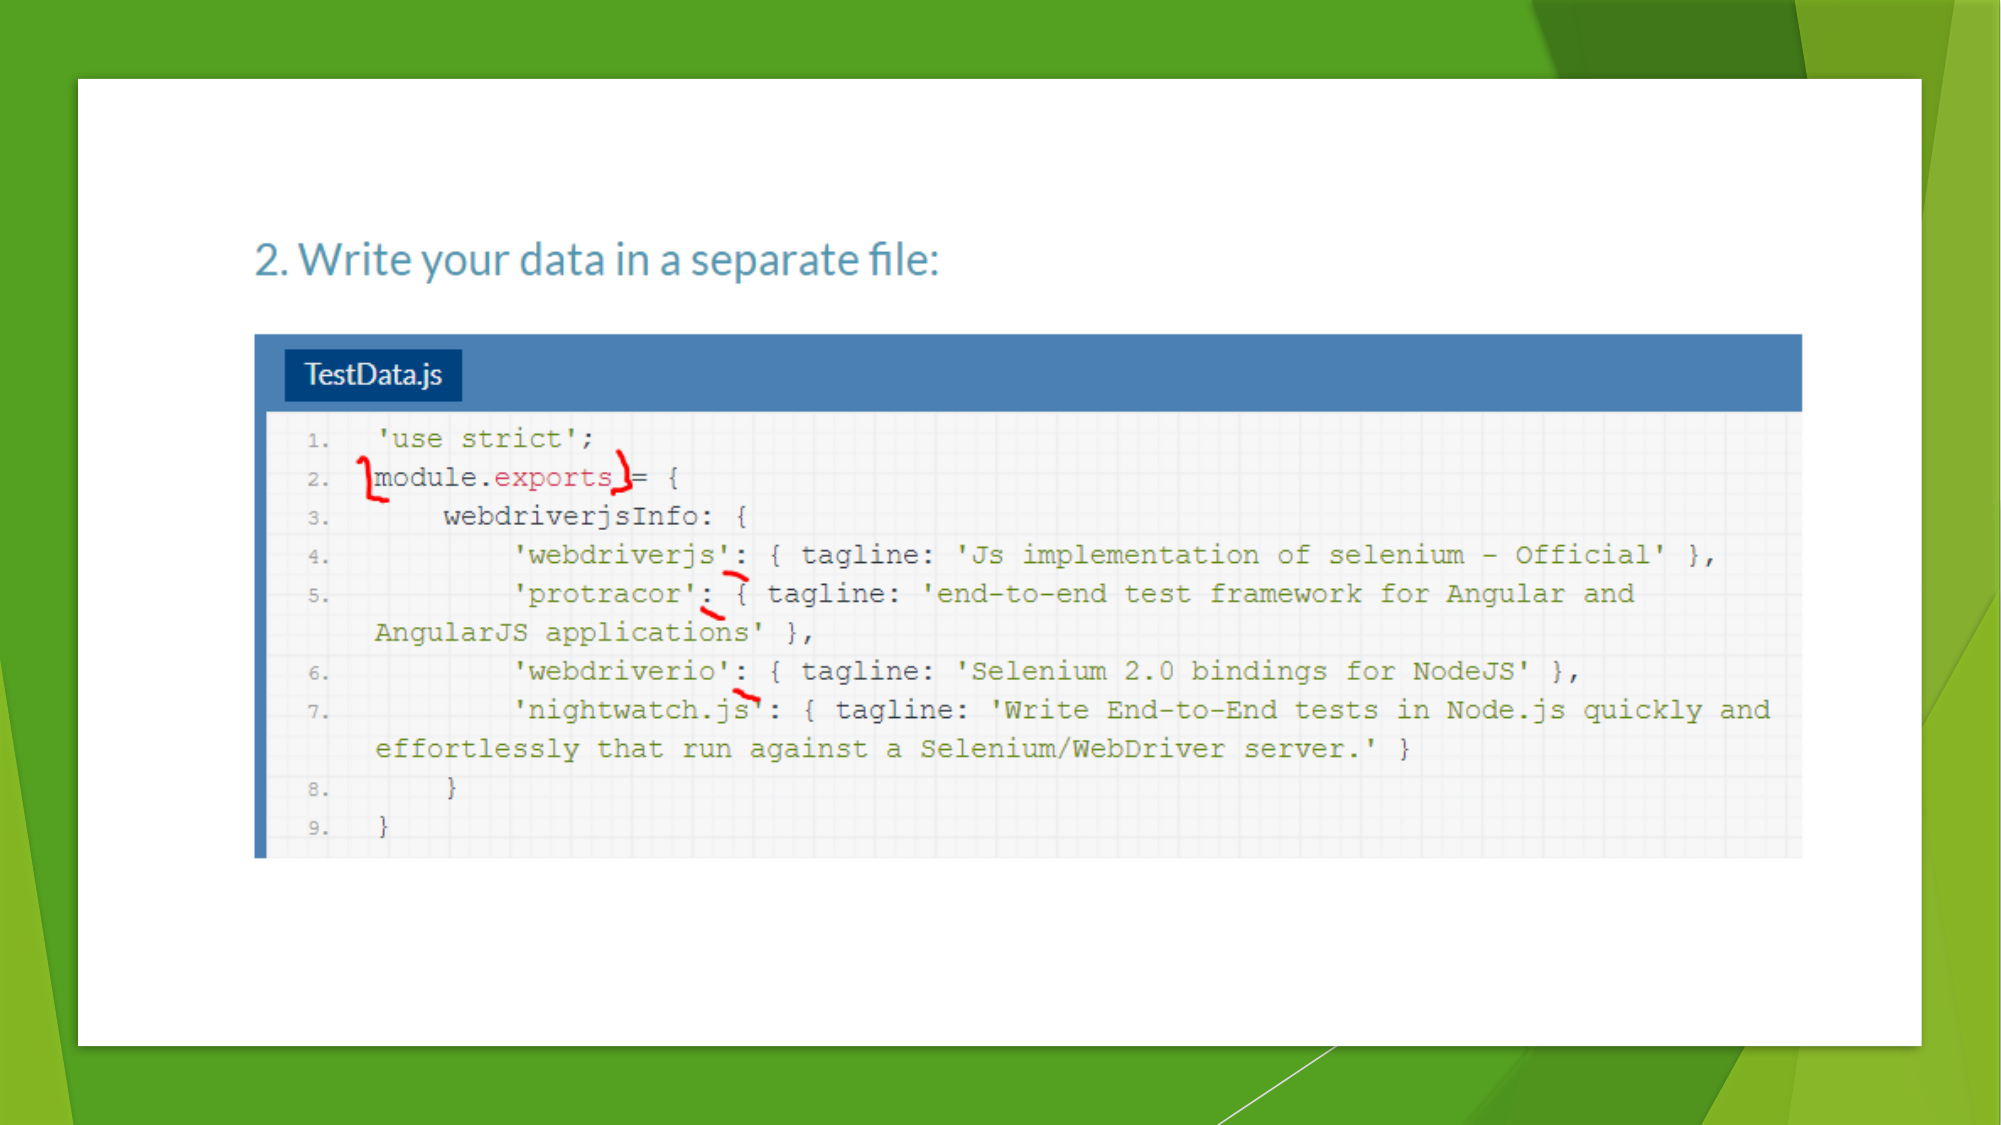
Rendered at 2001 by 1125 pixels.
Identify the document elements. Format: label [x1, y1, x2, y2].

list [184, 225, 1817, 899]
text_box [0, 0, 2000, 1125]
